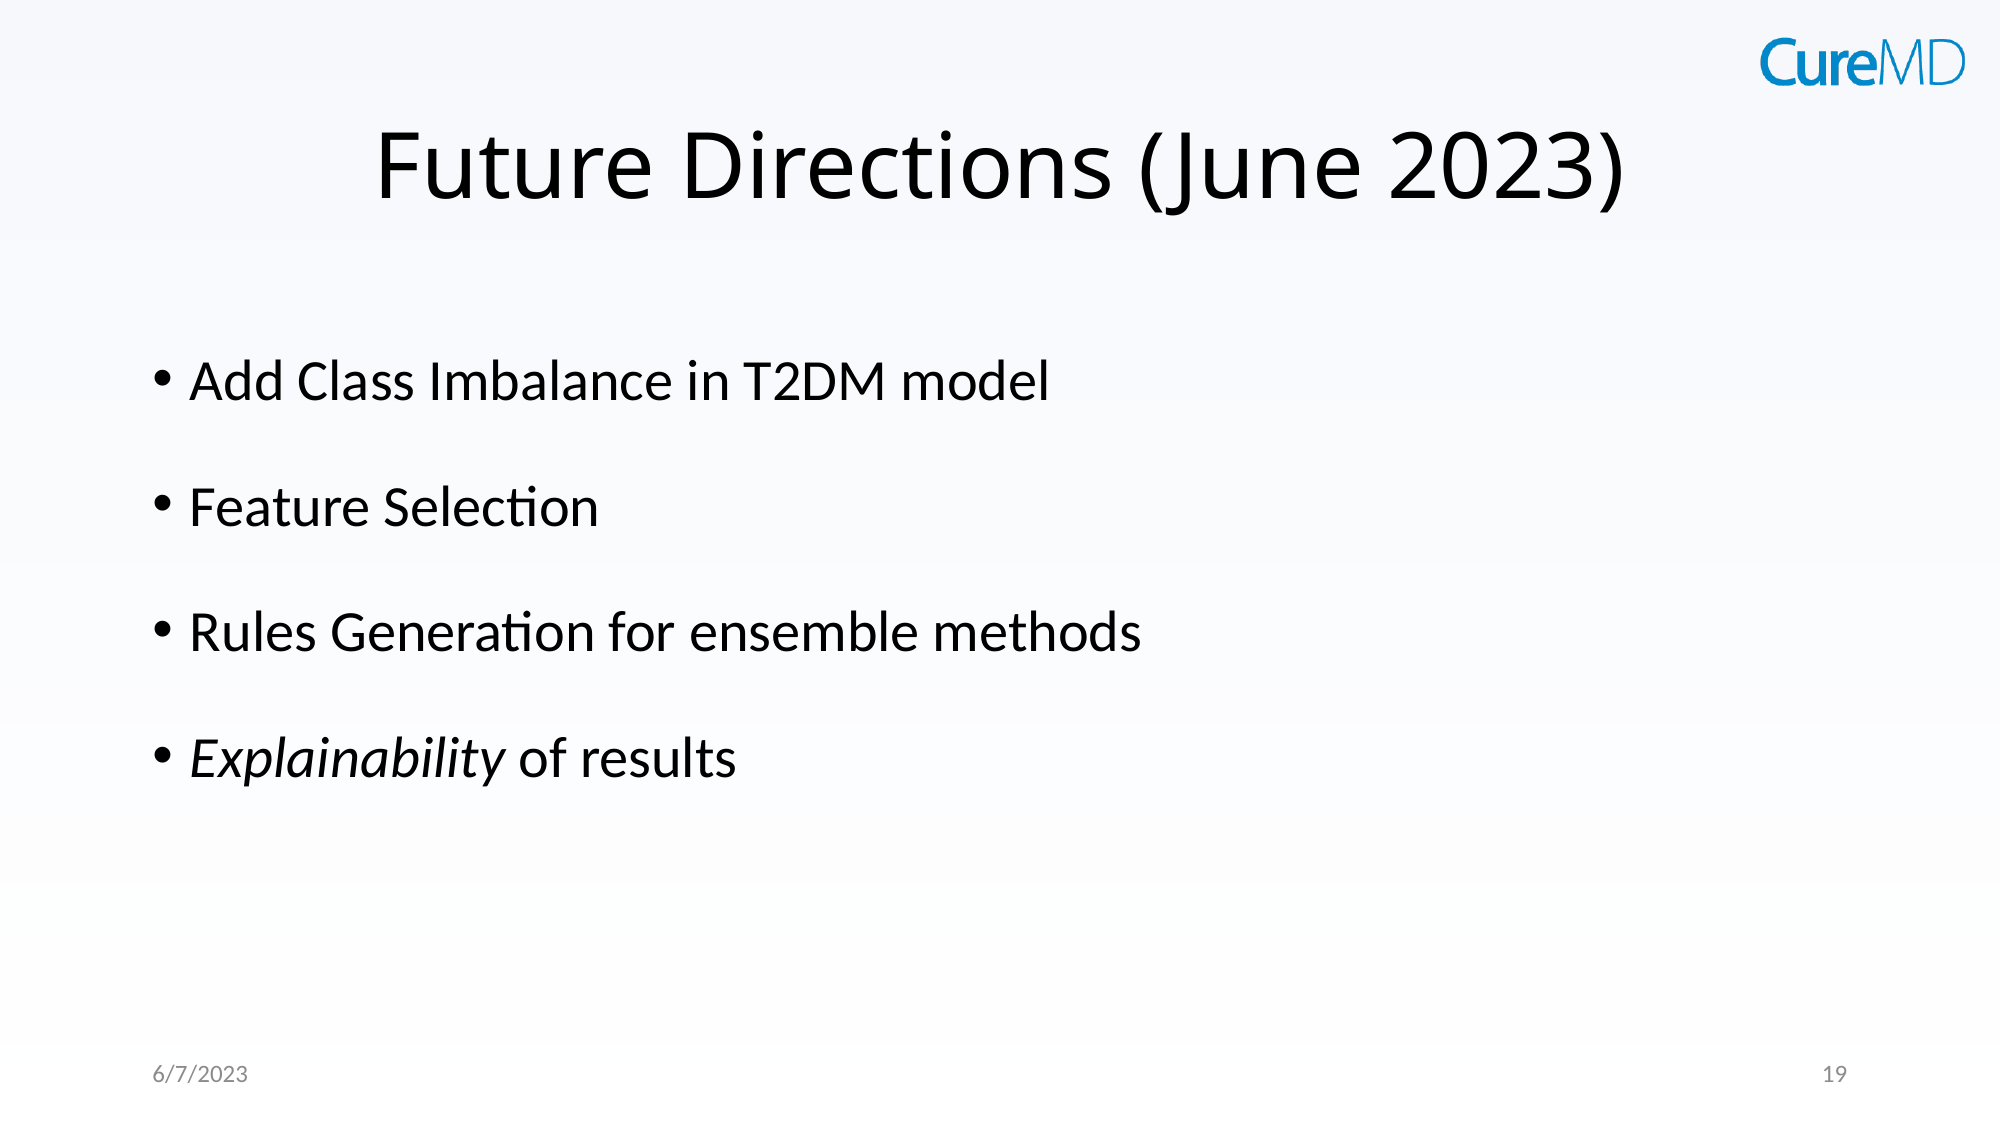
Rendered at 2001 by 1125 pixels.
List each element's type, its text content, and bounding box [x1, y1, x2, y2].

slide_number 19 [1412, 1042, 1863, 1103]
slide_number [137, 1042, 588, 1103]
title Future Directions (June 2023) [137, 59, 1863, 278]
picture [1755, 22, 1970, 101]
list Add Class Imbalance in T2DM model Feature Selection Rules Generation for ensemble methods Explainability of results [137, 299, 1863, 1014]
